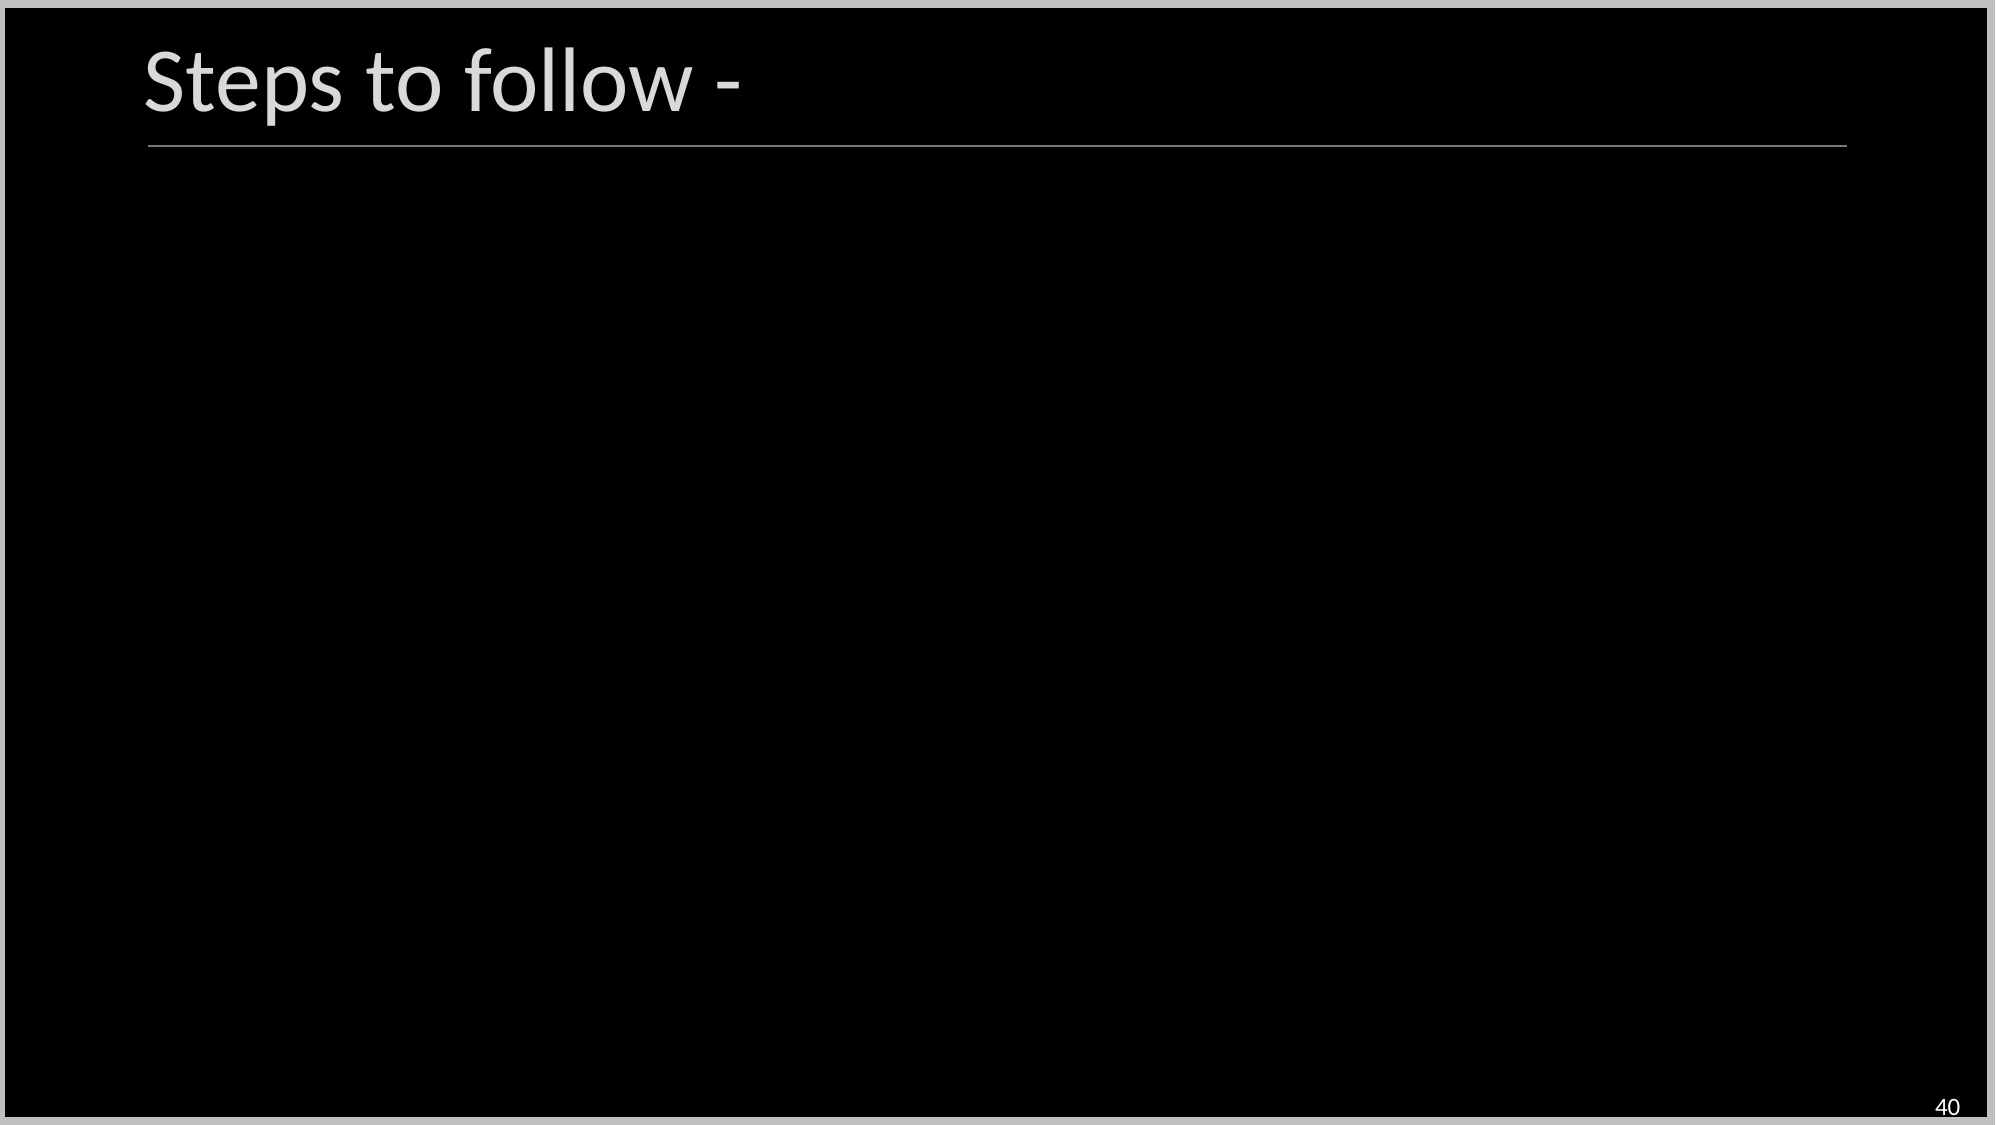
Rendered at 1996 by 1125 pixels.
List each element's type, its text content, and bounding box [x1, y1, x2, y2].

text_box Steps to follow - [128, 0, 1848, 150]
slide_number 40 [1510, 1074, 1976, 1125]
